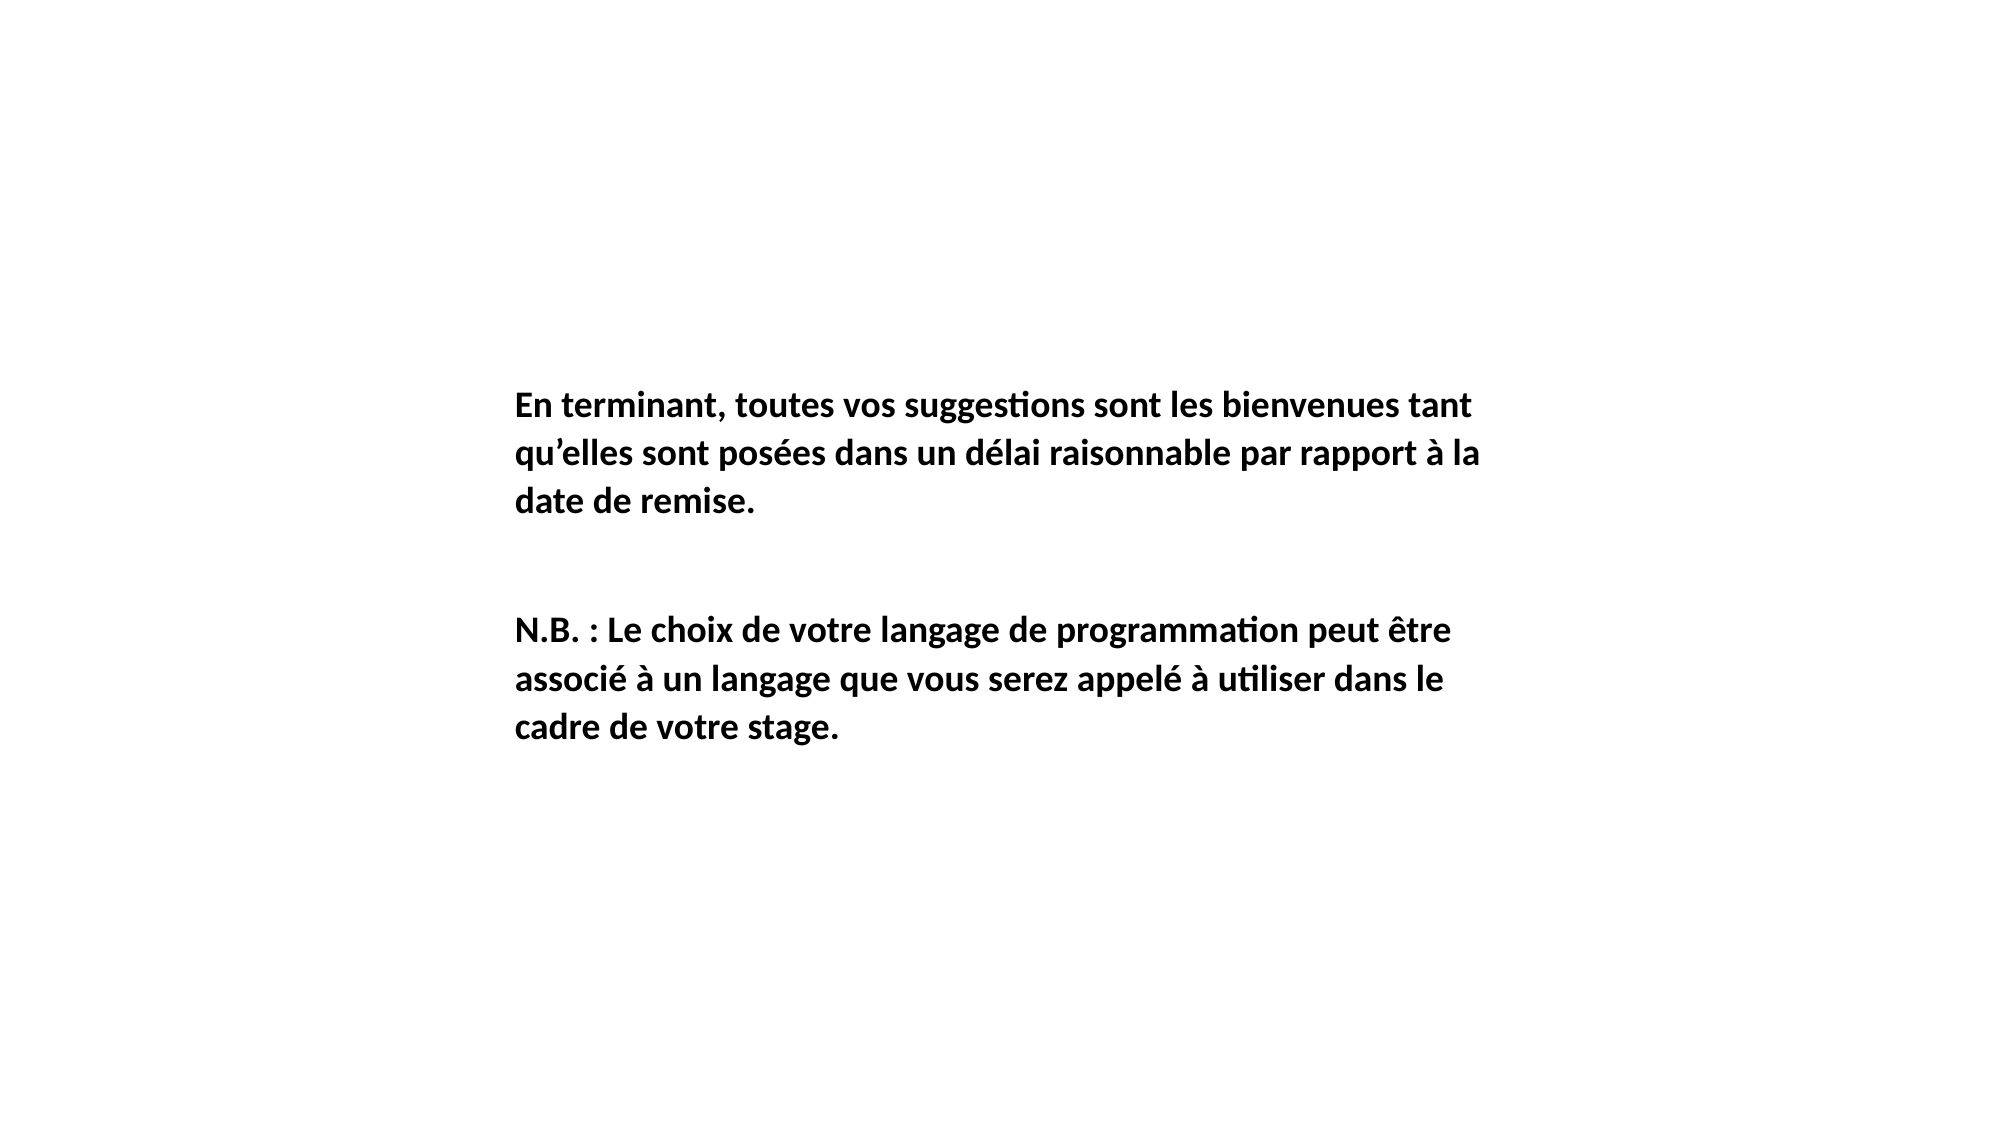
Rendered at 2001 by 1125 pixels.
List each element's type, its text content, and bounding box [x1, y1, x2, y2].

text_box En terminant, toutes vos suggestions sont les bienvenues tant qu’elles sont posées dans un délai raisonnable par rapport à la date de remise. N.B. : Le choix de votre langage de programmation peut être associé à un langage que vous serez appelé à utiliser dans le cadre de votre stage. [500, 369, 1500, 754]
